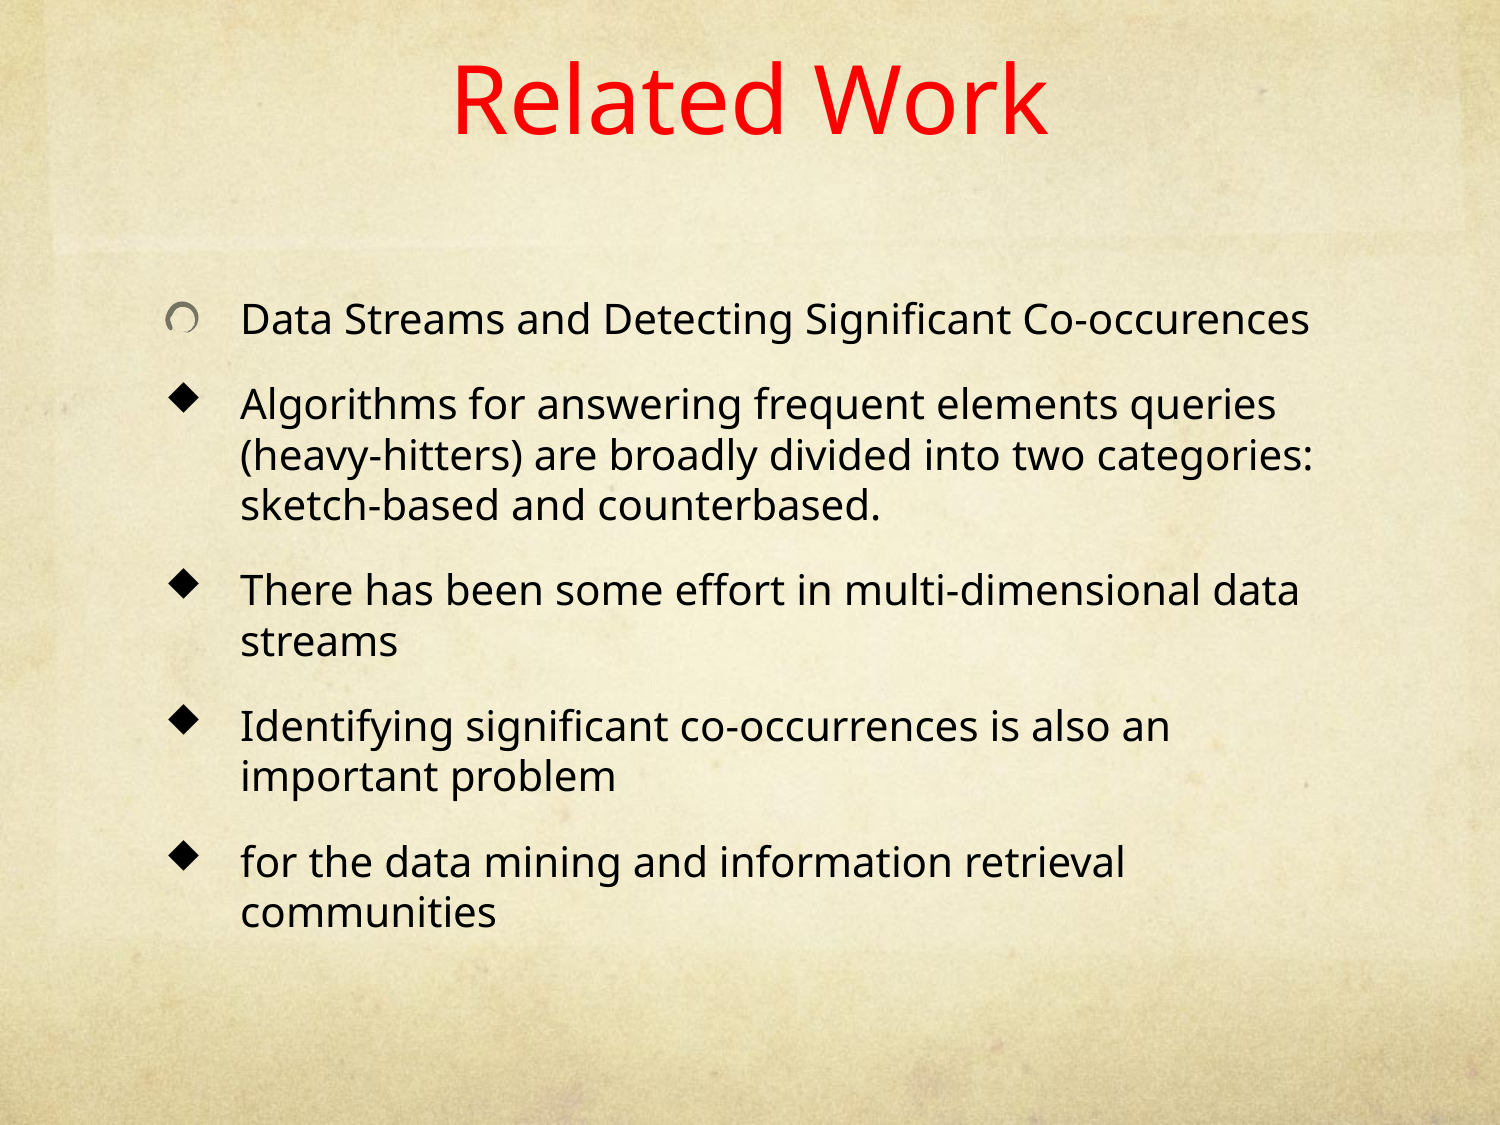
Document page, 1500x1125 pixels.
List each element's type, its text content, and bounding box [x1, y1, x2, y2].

picture [0, 0, 1500, 1125]
list Data Streams and Detecting Significant Co-occurences Algorithms for answering frequent elements queries (heavy-hitters) are broadly divided into two categories: sketch-based and counterbased. There has been some effort in multi-dimensional data streams Identifying significant co-occurrences is also an important problem for the data mining and information retrieval communities [150, 284, 1350, 950]
title Related Work [150, 82, 1350, 225]
